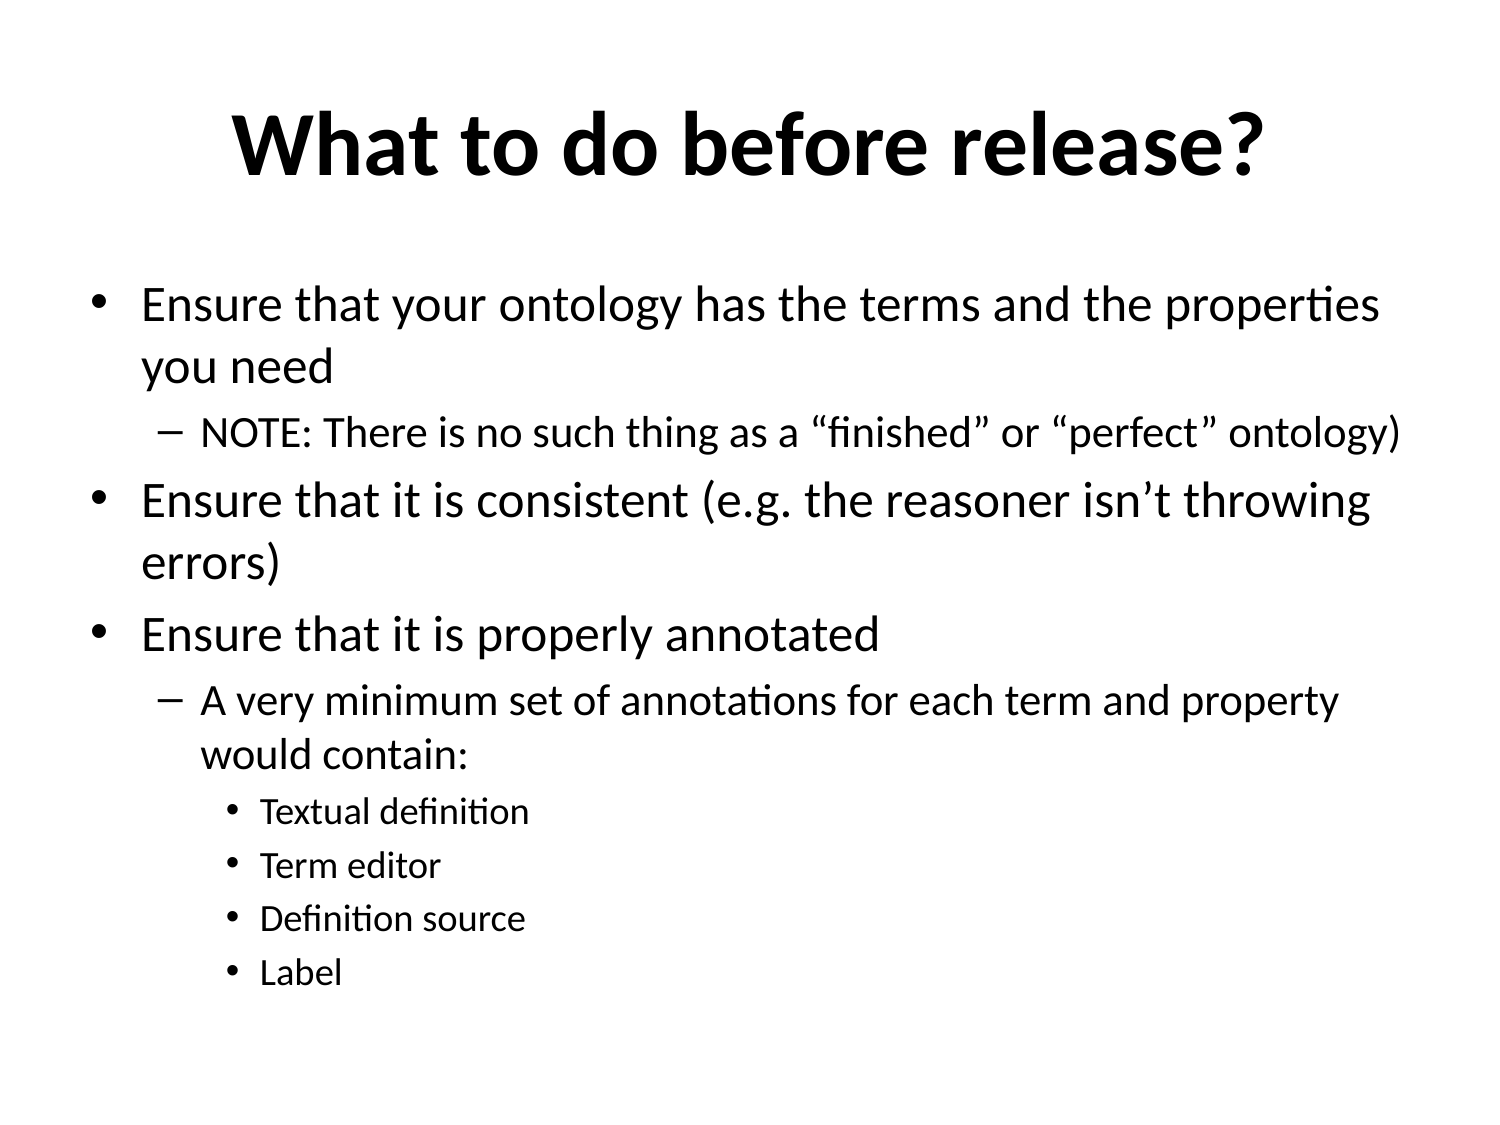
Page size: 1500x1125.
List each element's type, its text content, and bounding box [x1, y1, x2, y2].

title What to do before release? [75, 45, 1425, 233]
list Ensure that your ontology has the terms and the properties you need NOTE: There is no such thing as a “finished” or “perfect” ontology) Ensure that it is consistent (e.g. the reasoner isn’t throwing errors) Ensure that it is properly annotated A very minimum set of annotations for each term and property would contain: Textual definition Term editor Definition source Label [75, 262, 1425, 1005]
